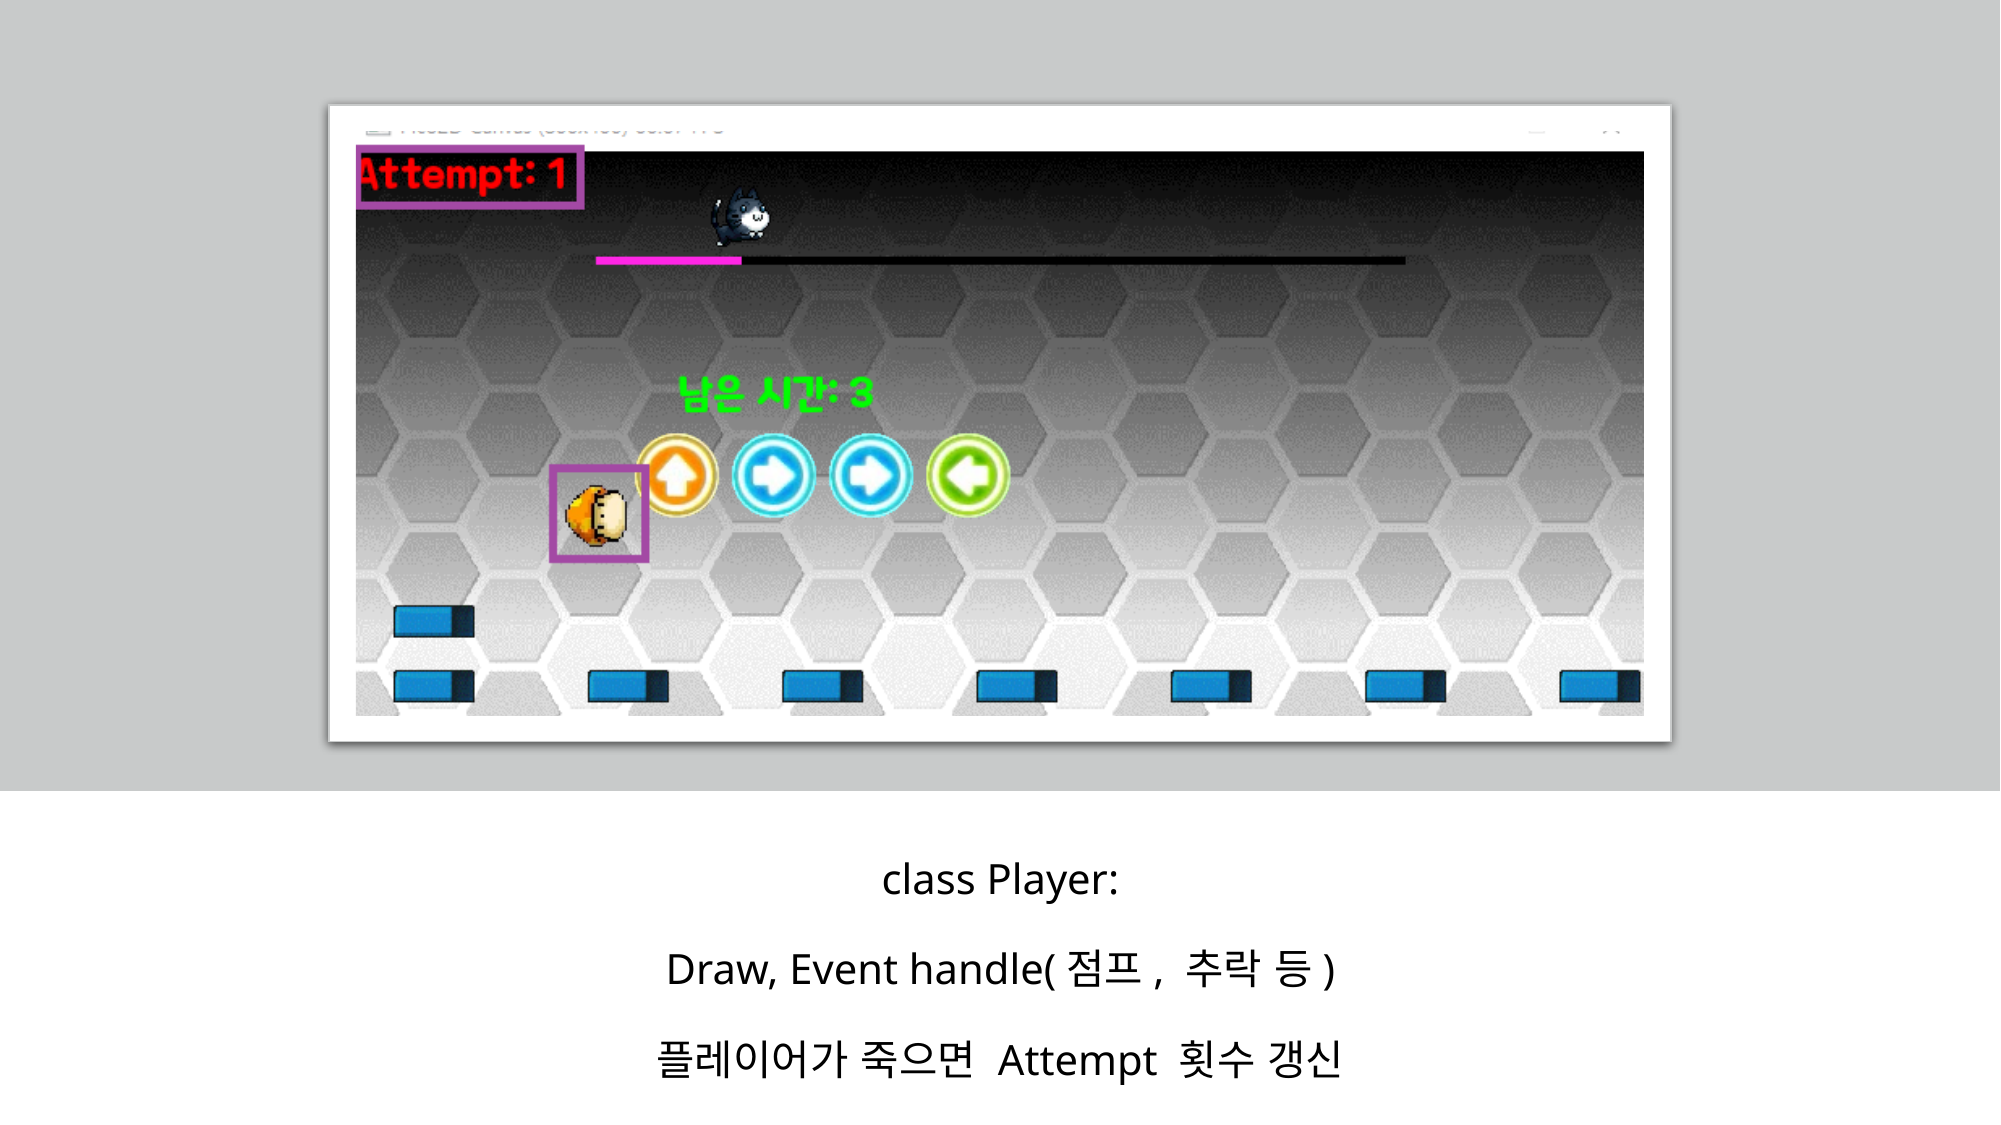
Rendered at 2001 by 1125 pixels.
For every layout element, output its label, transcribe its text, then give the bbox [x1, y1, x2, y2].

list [355, 131, 1645, 716]
text_box [328, 104, 1672, 743]
text_box [0, 0, 2000, 792]
title class Player: Draw, Event handle(점프, 추락 등) 플레이어가 죽으면 Attempt 횟수 갱신 [105, 838, 1895, 1105]
